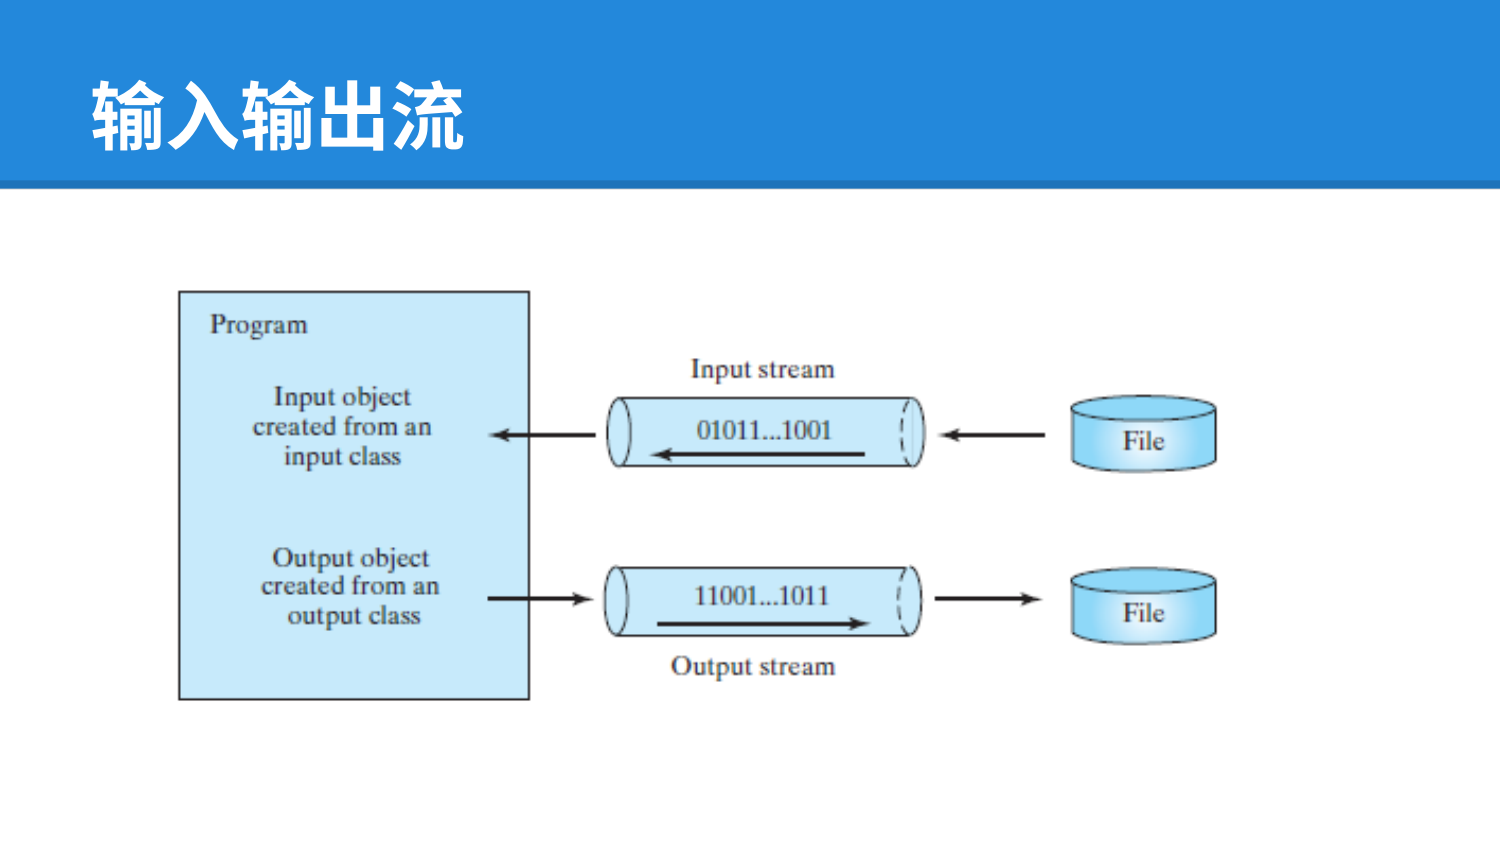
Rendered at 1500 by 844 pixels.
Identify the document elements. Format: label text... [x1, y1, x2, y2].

picture [147, 268, 1266, 718]
title 输入输出流 [75, 33, 1425, 175]
